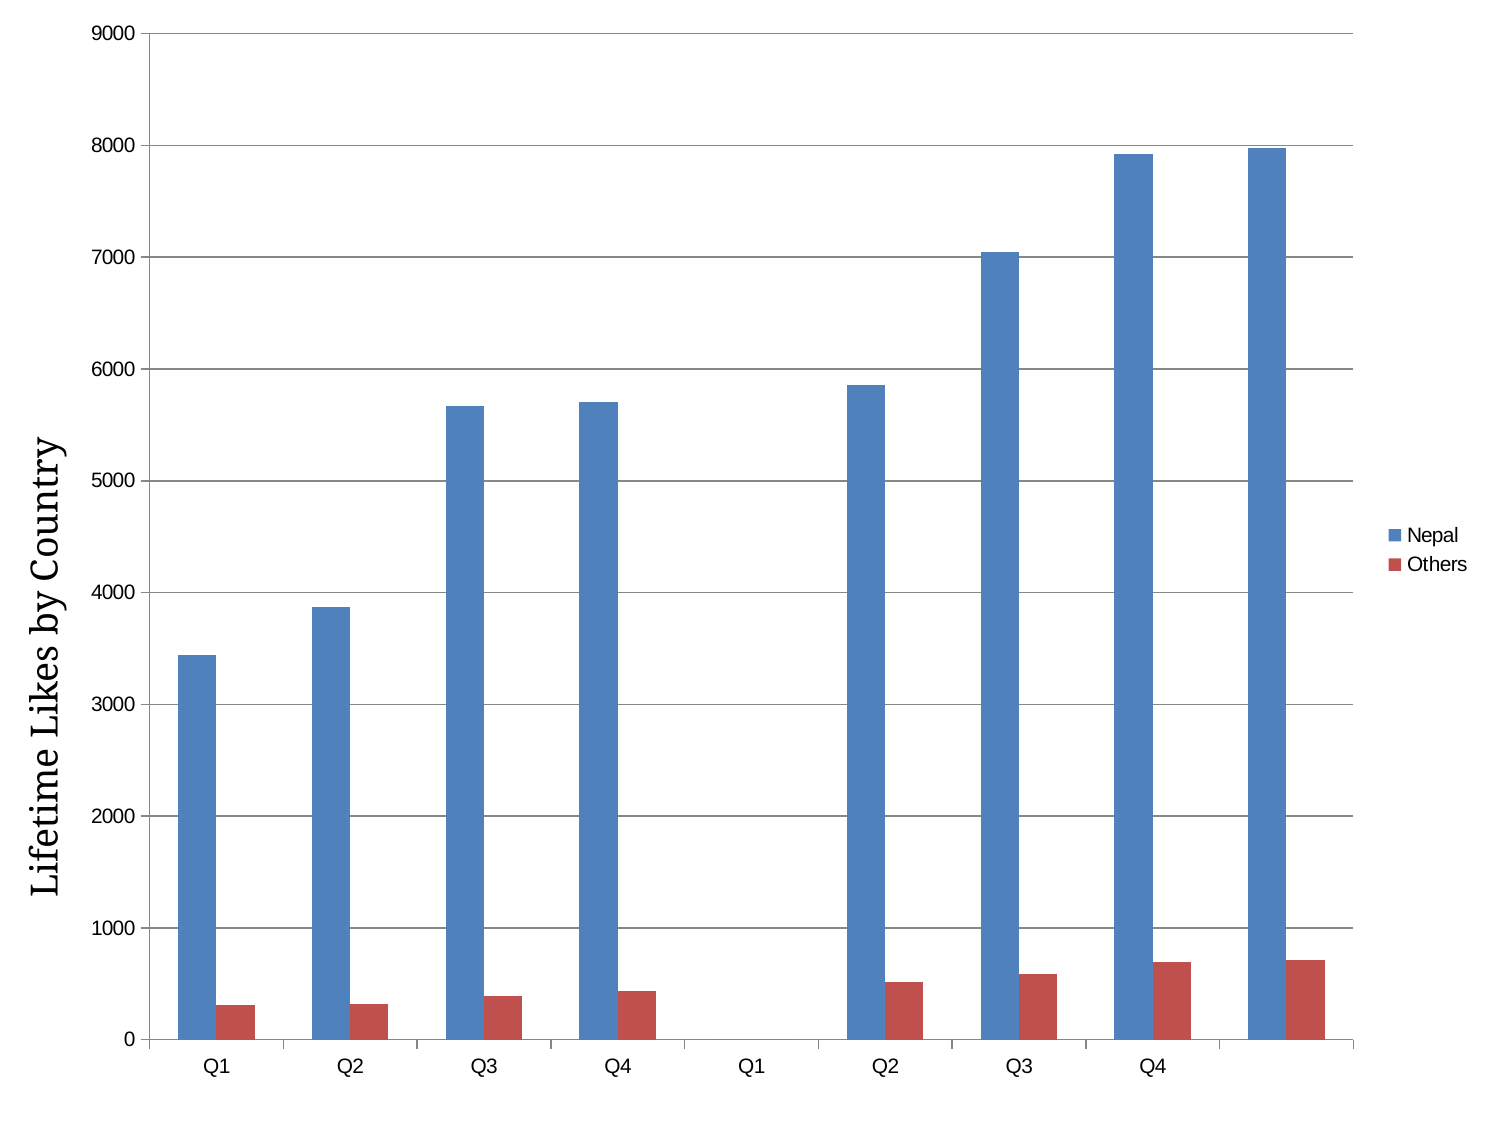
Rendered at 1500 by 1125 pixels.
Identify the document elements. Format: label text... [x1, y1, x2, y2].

text_box Lifetime Likes by Country [12, 275, 57, 913]
chart [62, 0, 1488, 1101]
